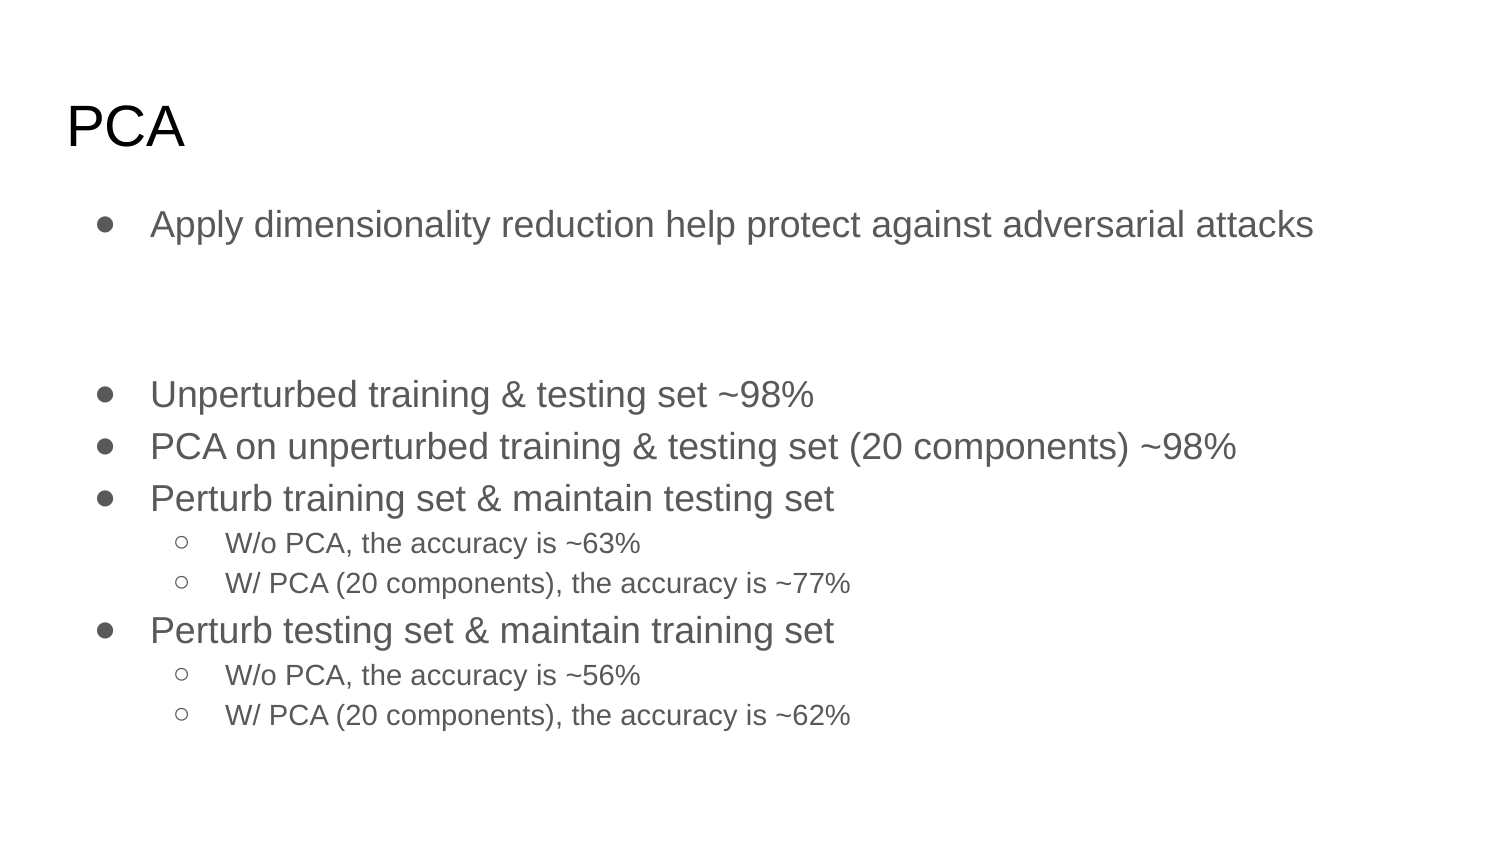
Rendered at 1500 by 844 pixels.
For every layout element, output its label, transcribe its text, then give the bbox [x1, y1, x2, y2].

list Apply dimensionality reduction help protect against adversarial attacks Unperturbed training & testing set ~98% PCA on unperturbed training & testing set (20 components) ~98% Perturb training set & maintain testing set W/o PCA, the accuracy is ~63% W/ PCA (20 components), the accuracy is ~77% Perturb testing set & maintain training set W/o PCA, the accuracy is ~56% W/ PCA (20 components), the accuracy is ~62% [59, 178, 1458, 739]
title PCA [51, 72, 1449, 167]
